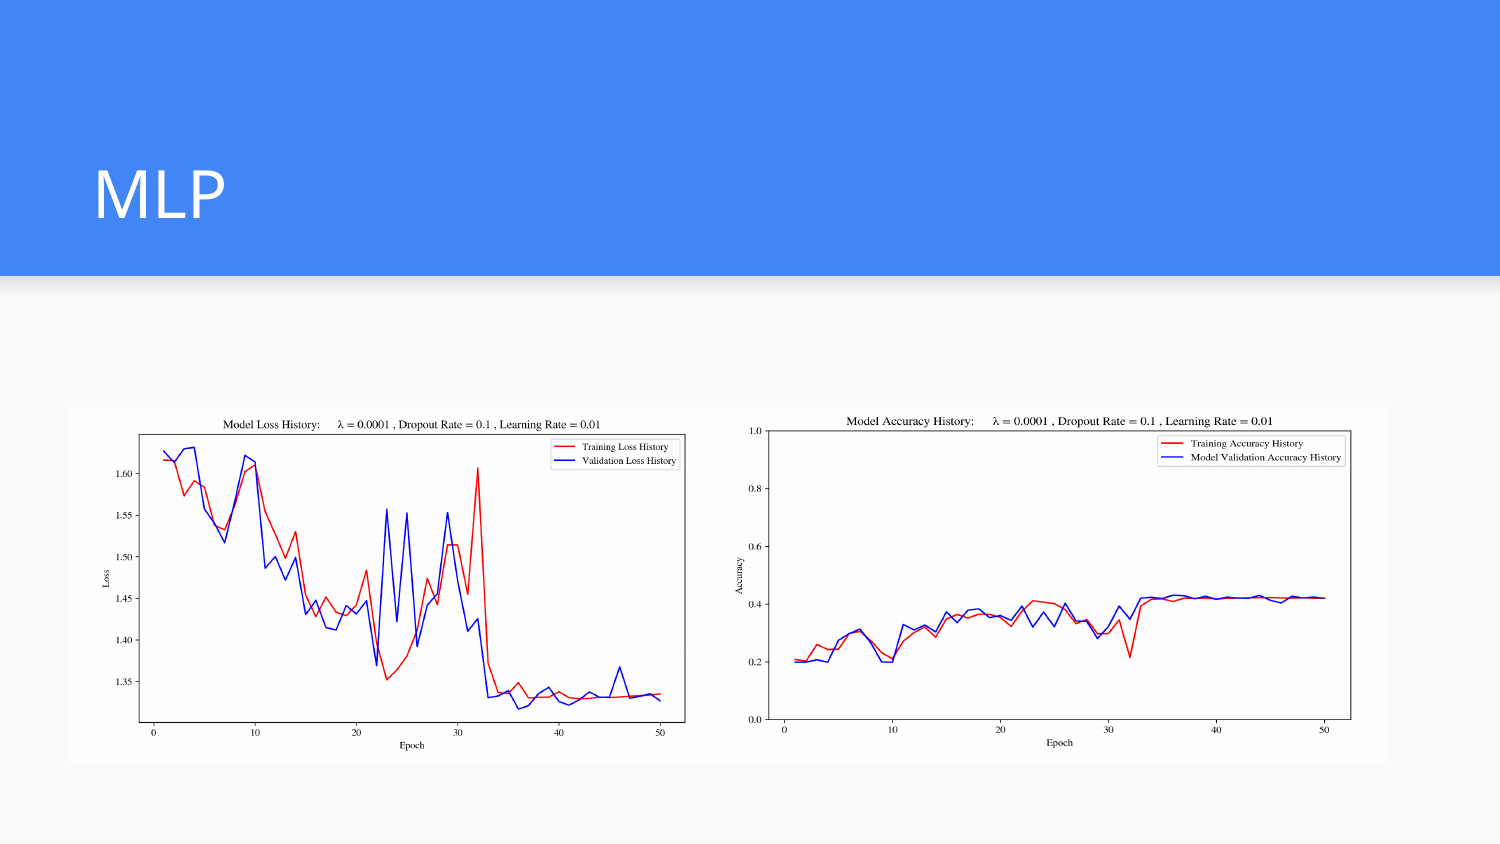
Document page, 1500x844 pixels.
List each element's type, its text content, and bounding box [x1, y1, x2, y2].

picture [67, 407, 1389, 762]
title MLP [77, 121, 1427, 248]
